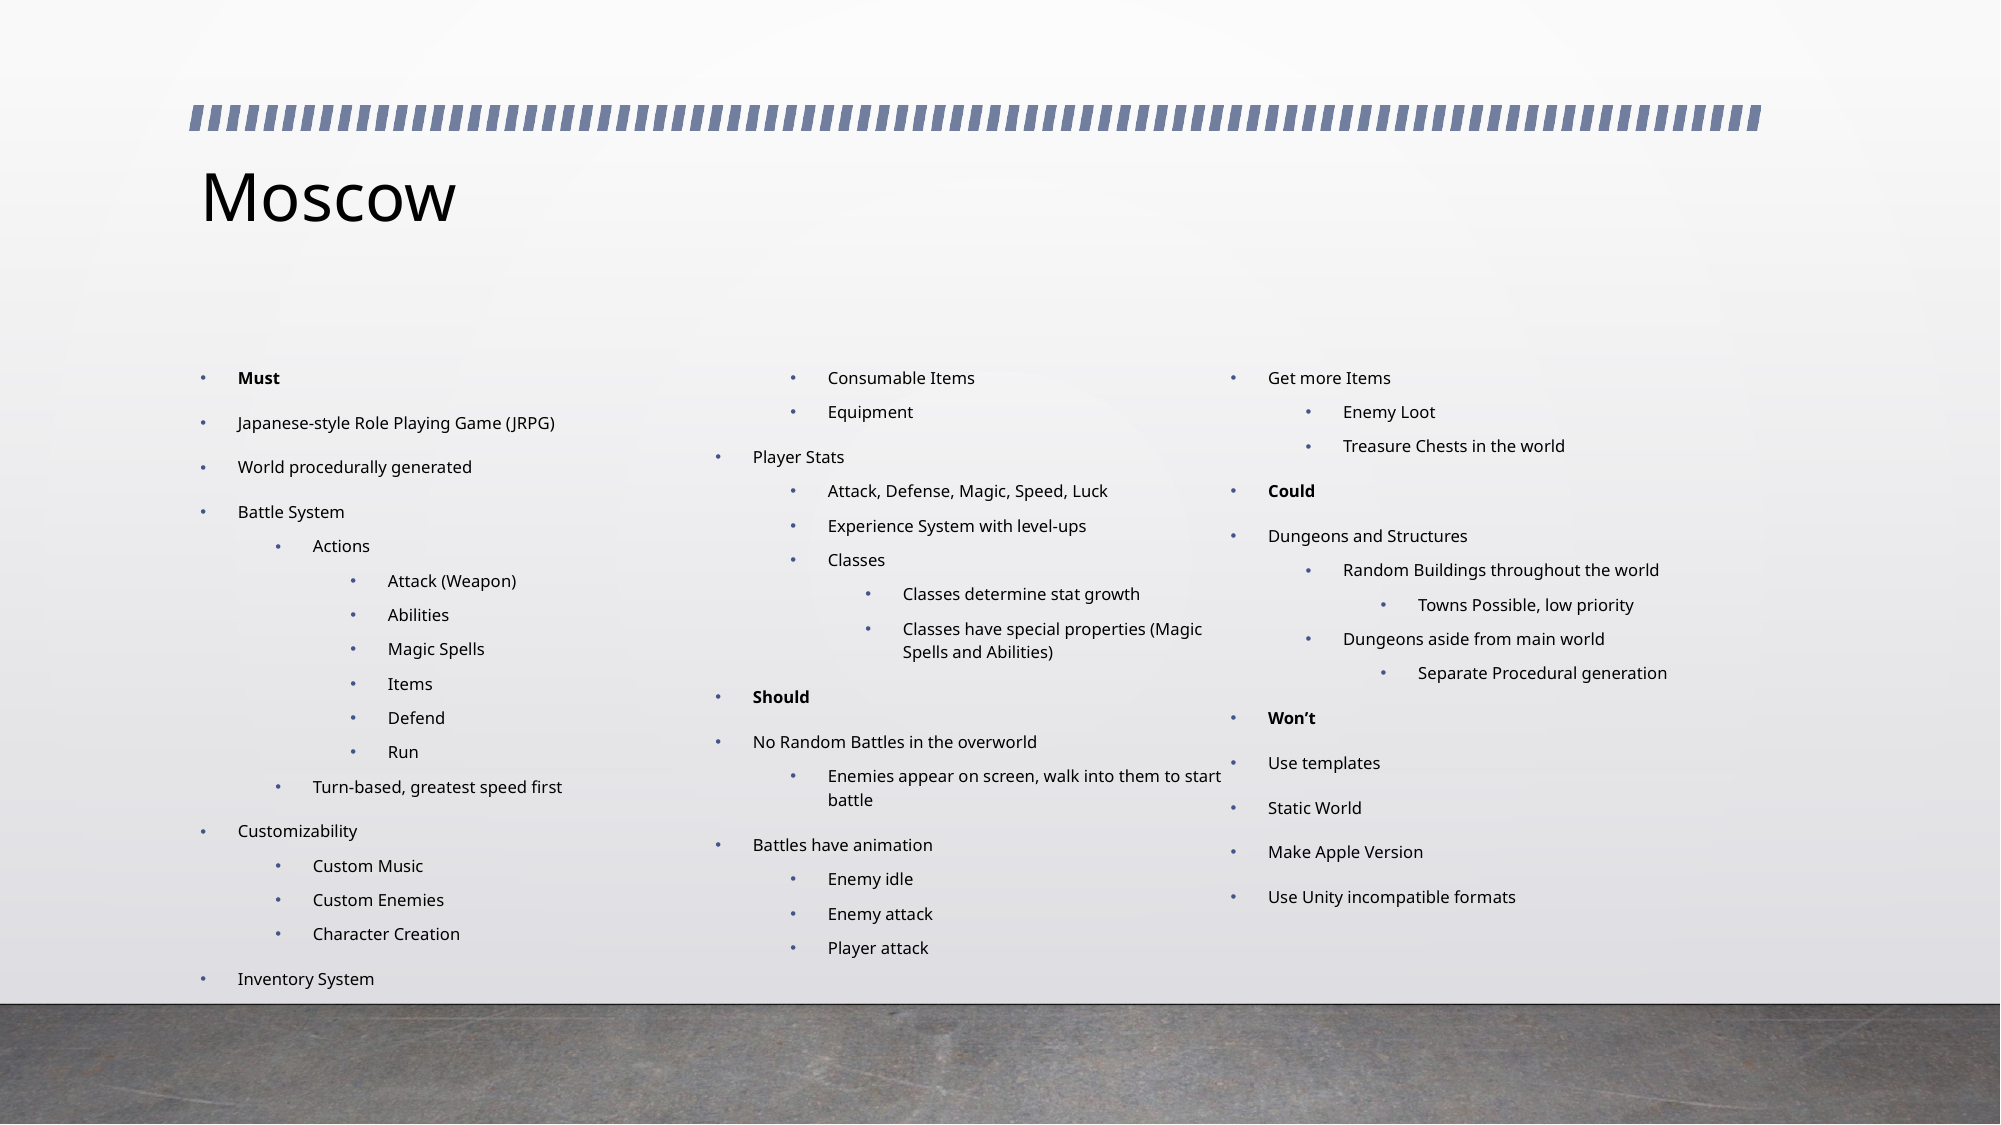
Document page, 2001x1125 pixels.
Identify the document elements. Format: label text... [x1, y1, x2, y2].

list Must Japanese-style Role Playing Game (JRPG) World procedurally generated Battle System Actions Attack (Weapon) Abilities Magic Spells Items Defend Run Turn-based, greatest speed first Customizability Custom Music Custom Enemies Character Creation Inventory System Consumable Items Equipment Player Stats Attack, Defense, Magic, Speed, Luck Experience System with level-ups Classes Classes determine stat growth Classes have special properties (Magic Spells and Abilities) Should No Random Battles in the overworld Enemies appear on screen, walk into them to start battle Battles have animation Enemy idle Enemy attack Player attack Get more Items Enemy Loot Treasure Chests in the world Could Dungeons and Structures Random Buildings throughout the world Towns Possible, low priority Dungeons aside from main world Separate Procedural generation Won’t Use templates Static World Make Apple Version Use Unity incompatible formats [185, 356, 1761, 897]
title Moscow [185, 156, 1761, 329]
picture [0, 1004, 2000, 1124]
